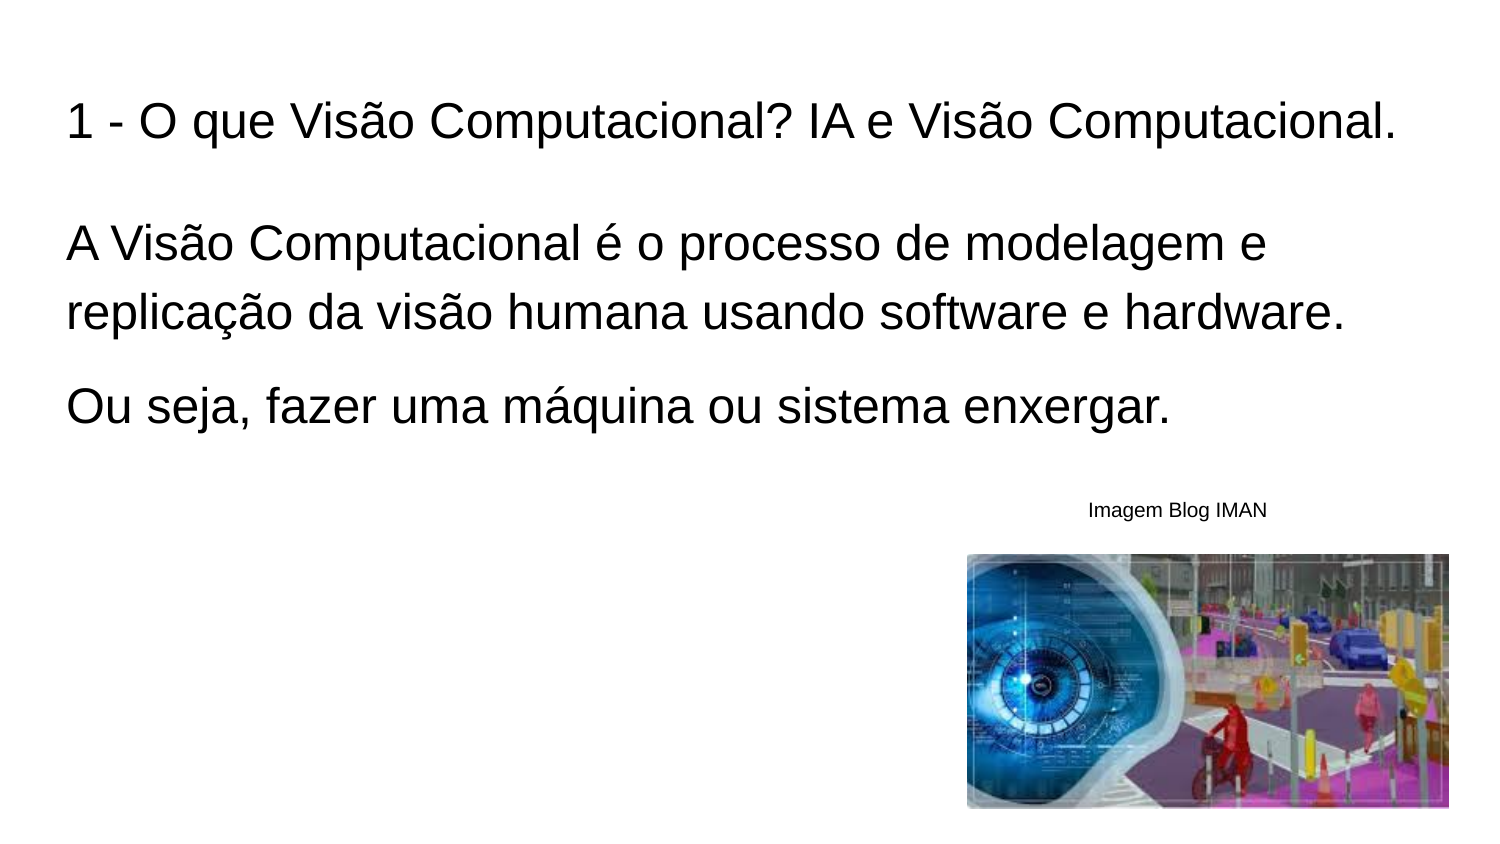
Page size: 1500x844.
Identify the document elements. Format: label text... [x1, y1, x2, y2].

list A Visão Computacional é o processo de modelagem e replicação da visão humana usando software e hardware. Ou seja, fazer uma máquina ou sistema enxergar. Imagem Blog IMAN [51, 186, 1449, 748]
picture [967, 554, 1450, 810]
title 1 - O que Visão Computacional? IA e Visão Computacional. [51, 72, 1449, 167]
